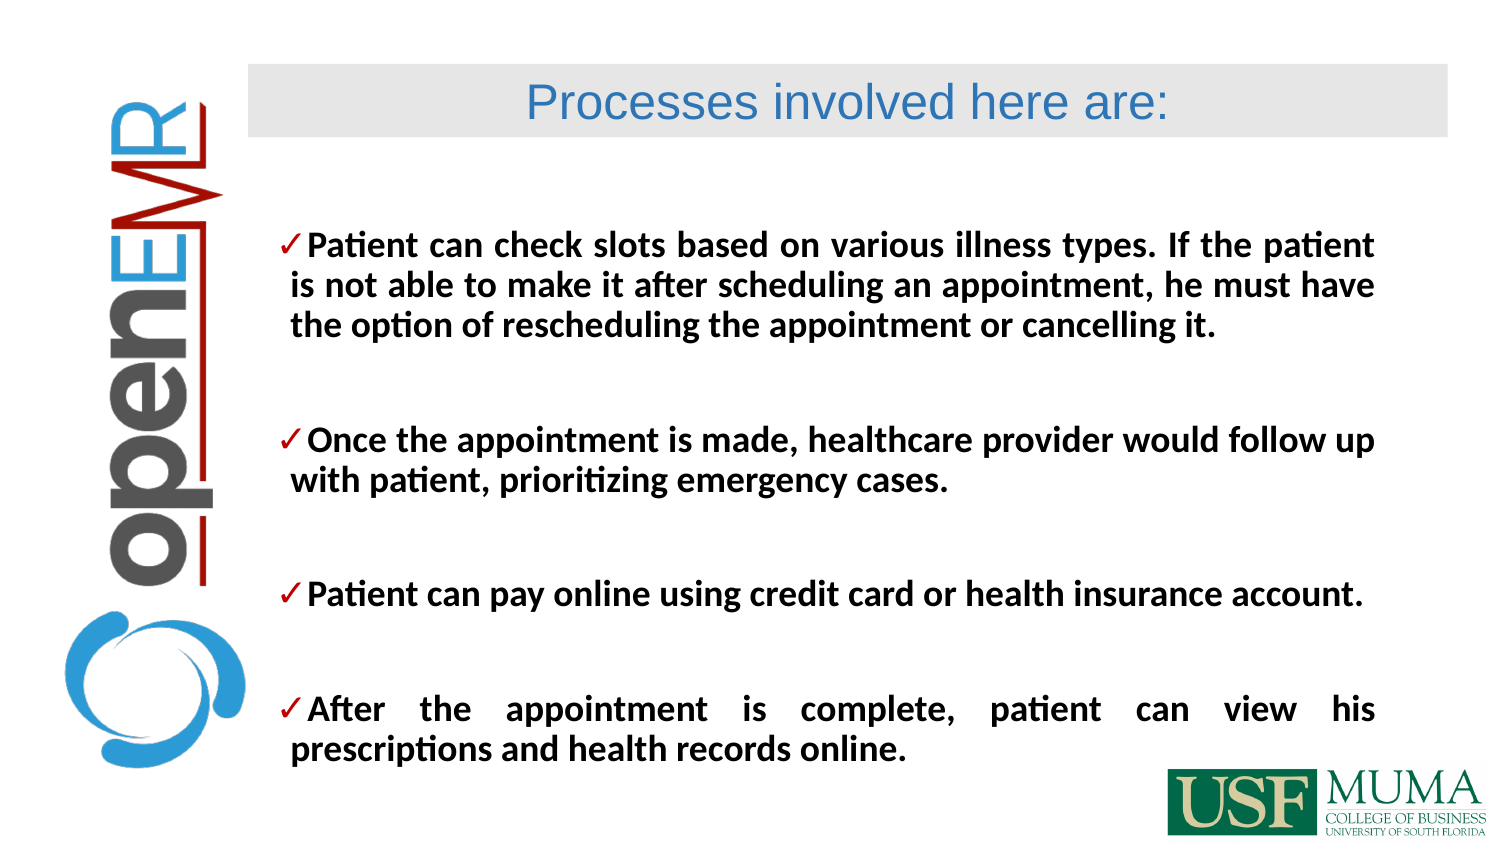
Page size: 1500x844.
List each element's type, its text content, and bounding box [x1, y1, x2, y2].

picture [1167, 761, 1487, 844]
text_box Processes involved here are: [248, 63, 1448, 138]
list Patient can check slots based on various illness types. If the patient is not able to make it after scheduling an appointment, he must have the option of rescheduling the appointment or cancelling it. Once the appointment is made, healthcare provider would follow up with patient, prioritizing emergency cases. Patient can pay online using credit card or health insurance account. After the appointment is complete, patient can view his prescriptions and health records online. [250, 219, 1388, 750]
picture [0, 100, 490, 770]
